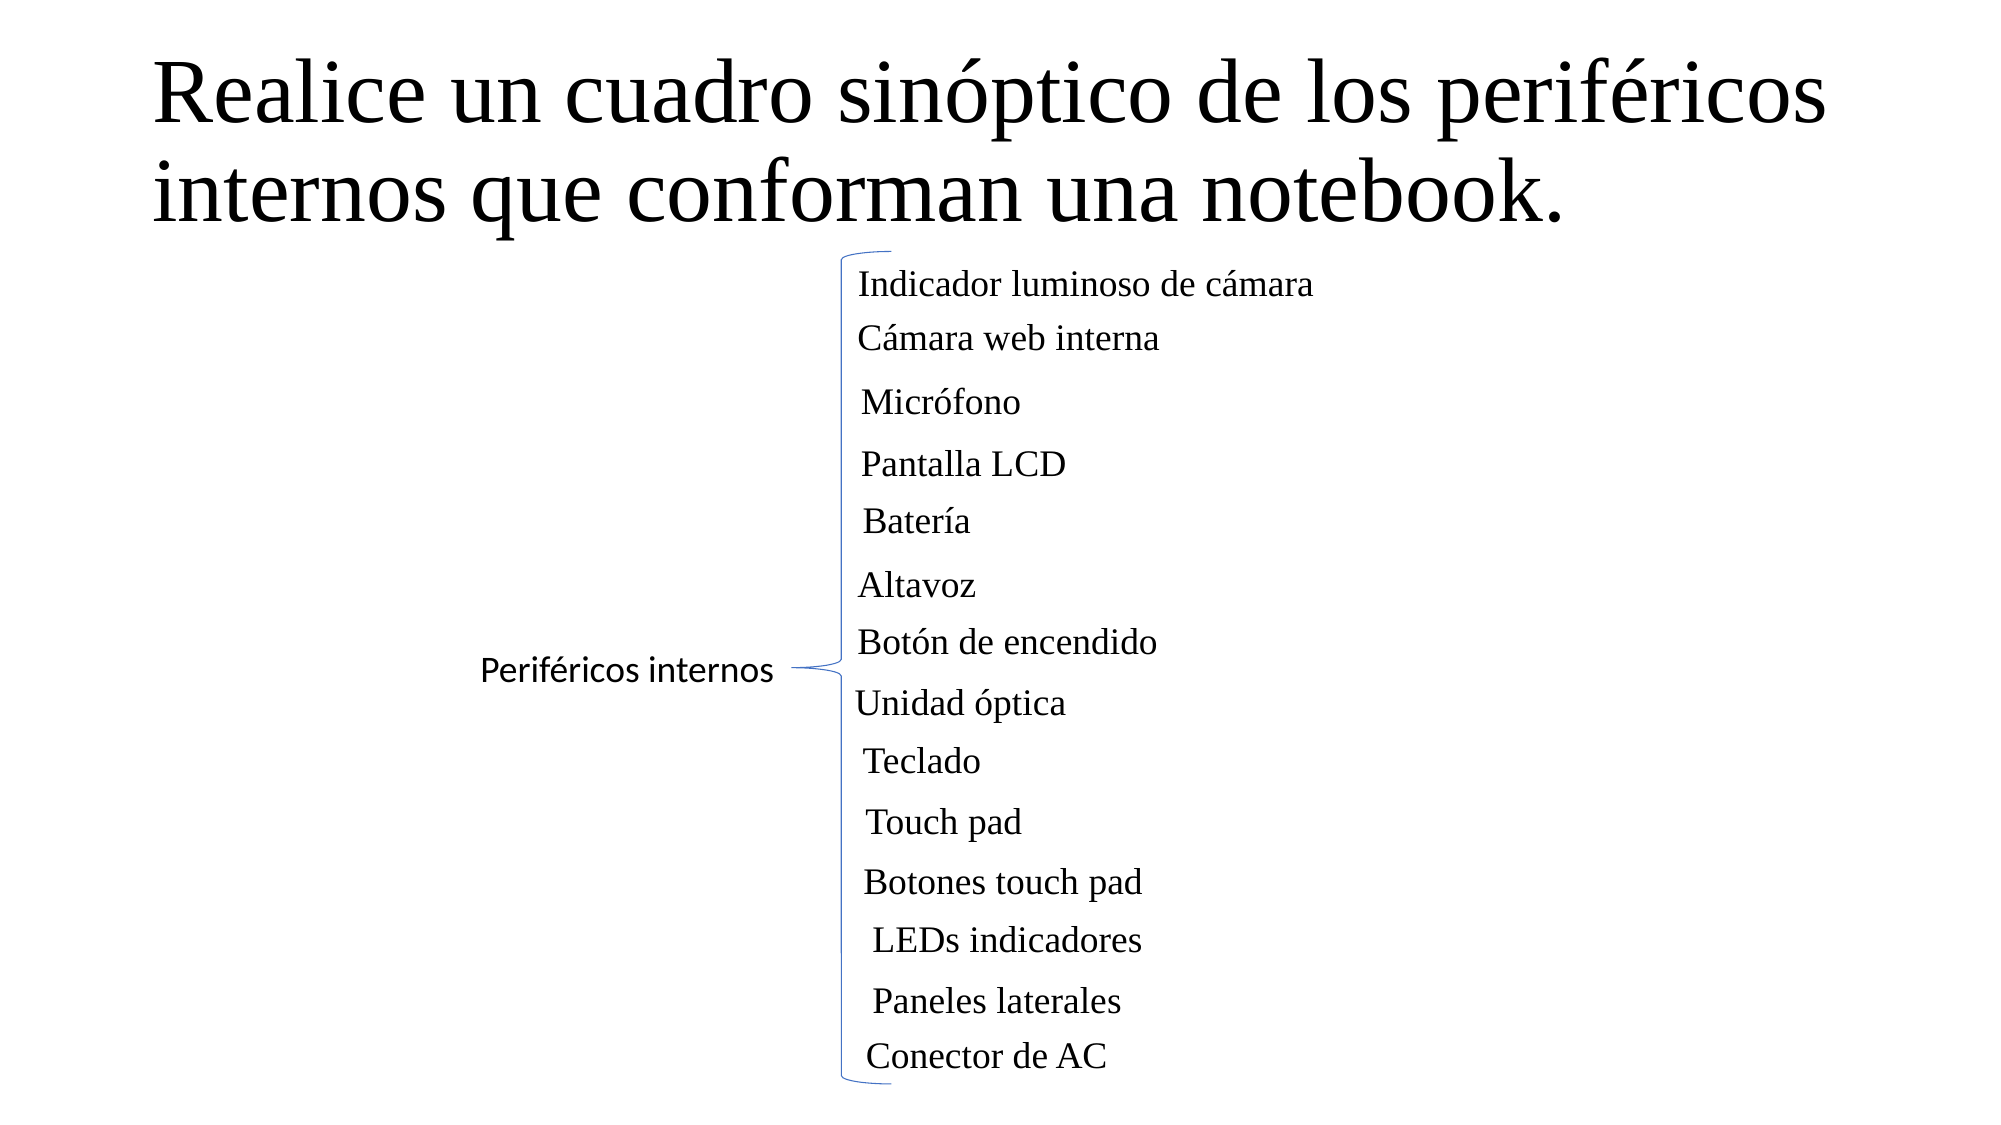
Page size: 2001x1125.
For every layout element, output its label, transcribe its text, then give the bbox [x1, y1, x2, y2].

text_box Indicador luminoso de cámara [843, 251, 1330, 312]
text_box [791, 256, 892, 675]
text_box Botón de encendido [842, 610, 1174, 670]
text_box [840, 731, 892, 1082]
text_box Conector de AC [851, 1023, 1123, 1084]
title Realice un cuadro sinóptico de los periféricos internos que conforman una notebook. [137, 34, 1863, 252]
text_box Botones touch pad [848, 850, 1159, 910]
text_box LEDs indicadores [857, 907, 1158, 968]
text_box Batería [847, 488, 987, 549]
text_box Periféricos internos [465, 637, 790, 698]
text_box Teclado [847, 728, 997, 788]
text_box Cámara web interna [842, 305, 1176, 366]
text_box Paneles laterales [857, 968, 1138, 1028]
text_box Touch pad [850, 789, 1038, 850]
text_box Micrófono [846, 370, 1037, 430]
text_box Unidad óptica [839, 670, 1082, 731]
text_box Altavoz [842, 552, 992, 610]
text_box Pantalla LCD [846, 431, 1082, 491]
